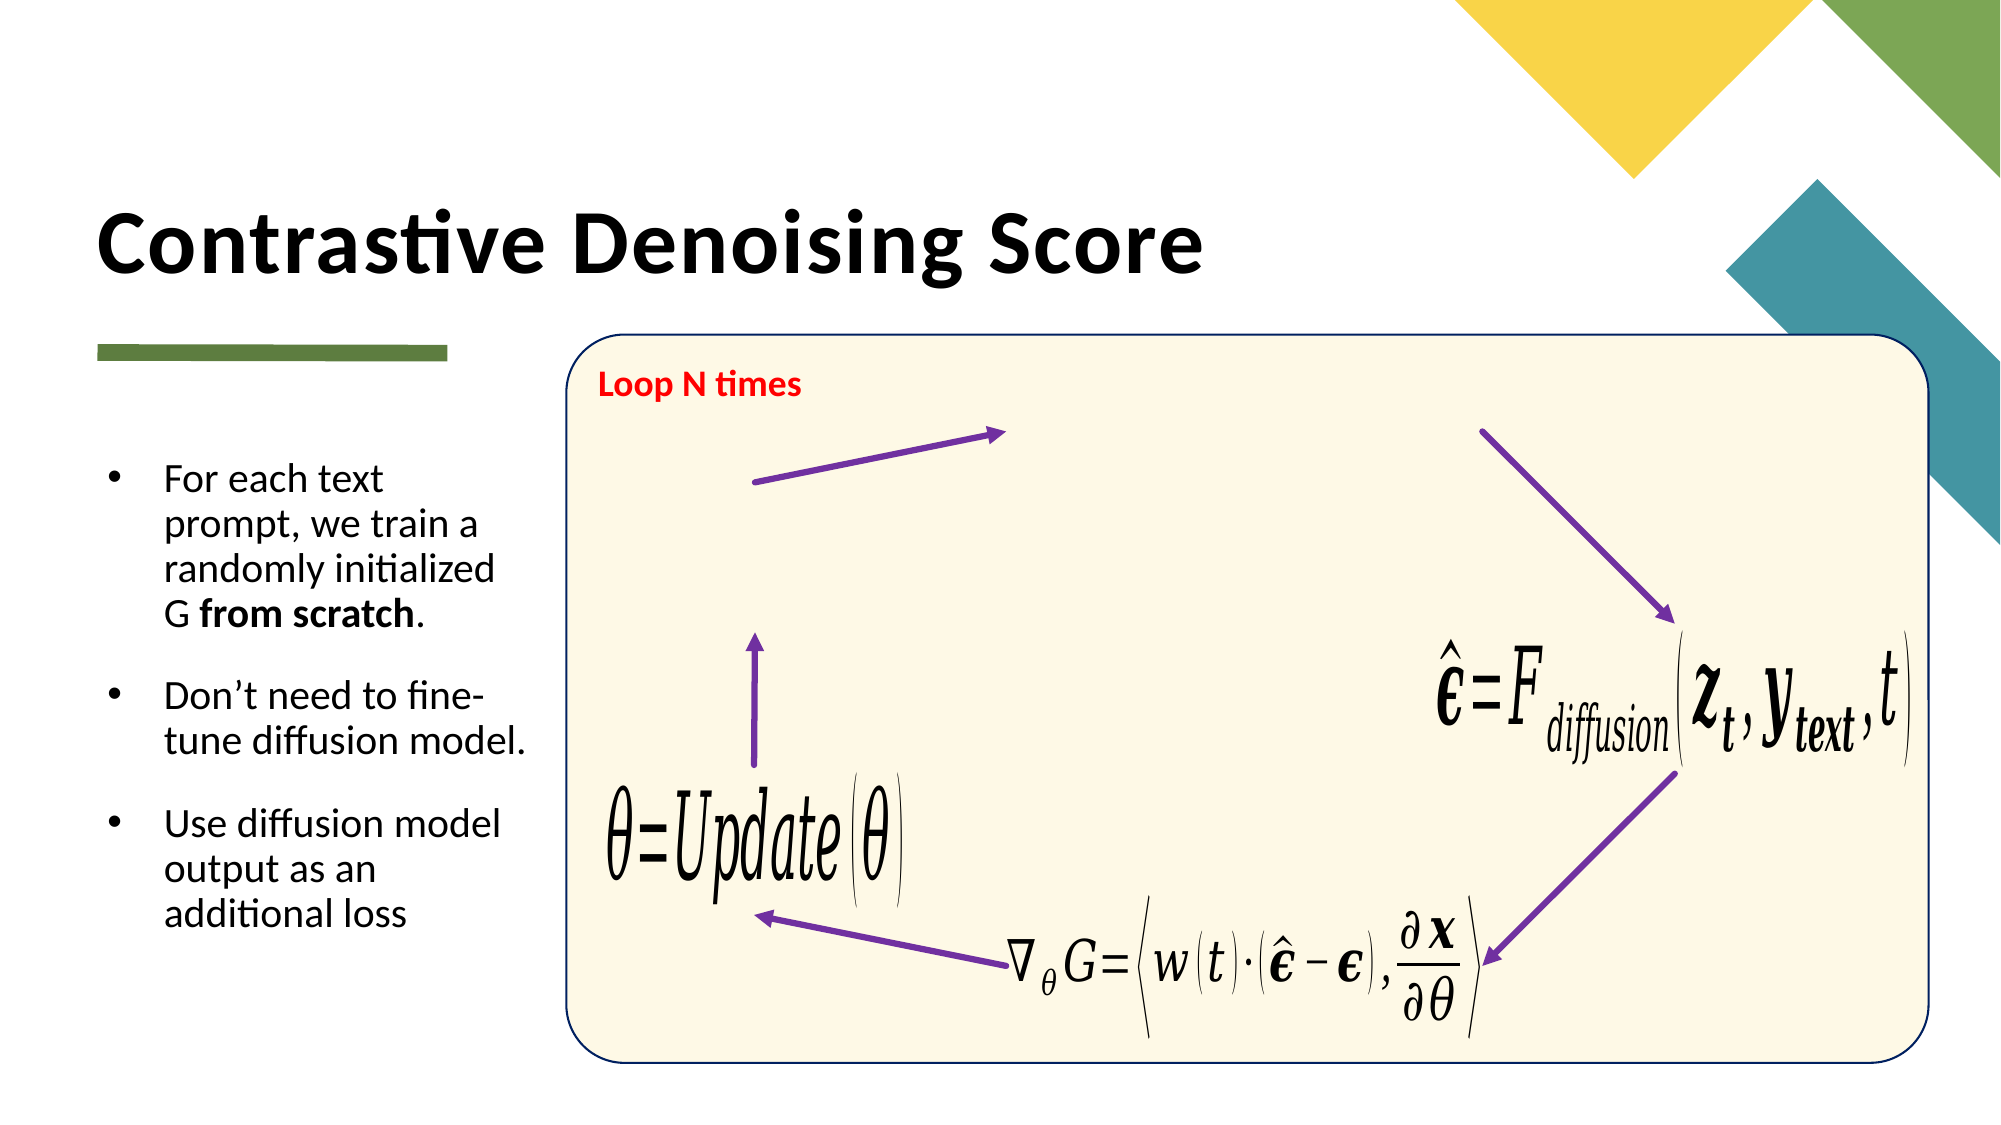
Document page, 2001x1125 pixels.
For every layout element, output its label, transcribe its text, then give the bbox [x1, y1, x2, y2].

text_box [566, 334, 1929, 1063]
title Contrastive Denoising Score [97, 45, 1702, 291]
text_box For each text prompt, we train a randomly initialized G from scratch. Don’t need to fine-tune diffusion model. Use diffusion model output as an additional loss [92, 448, 546, 944]
